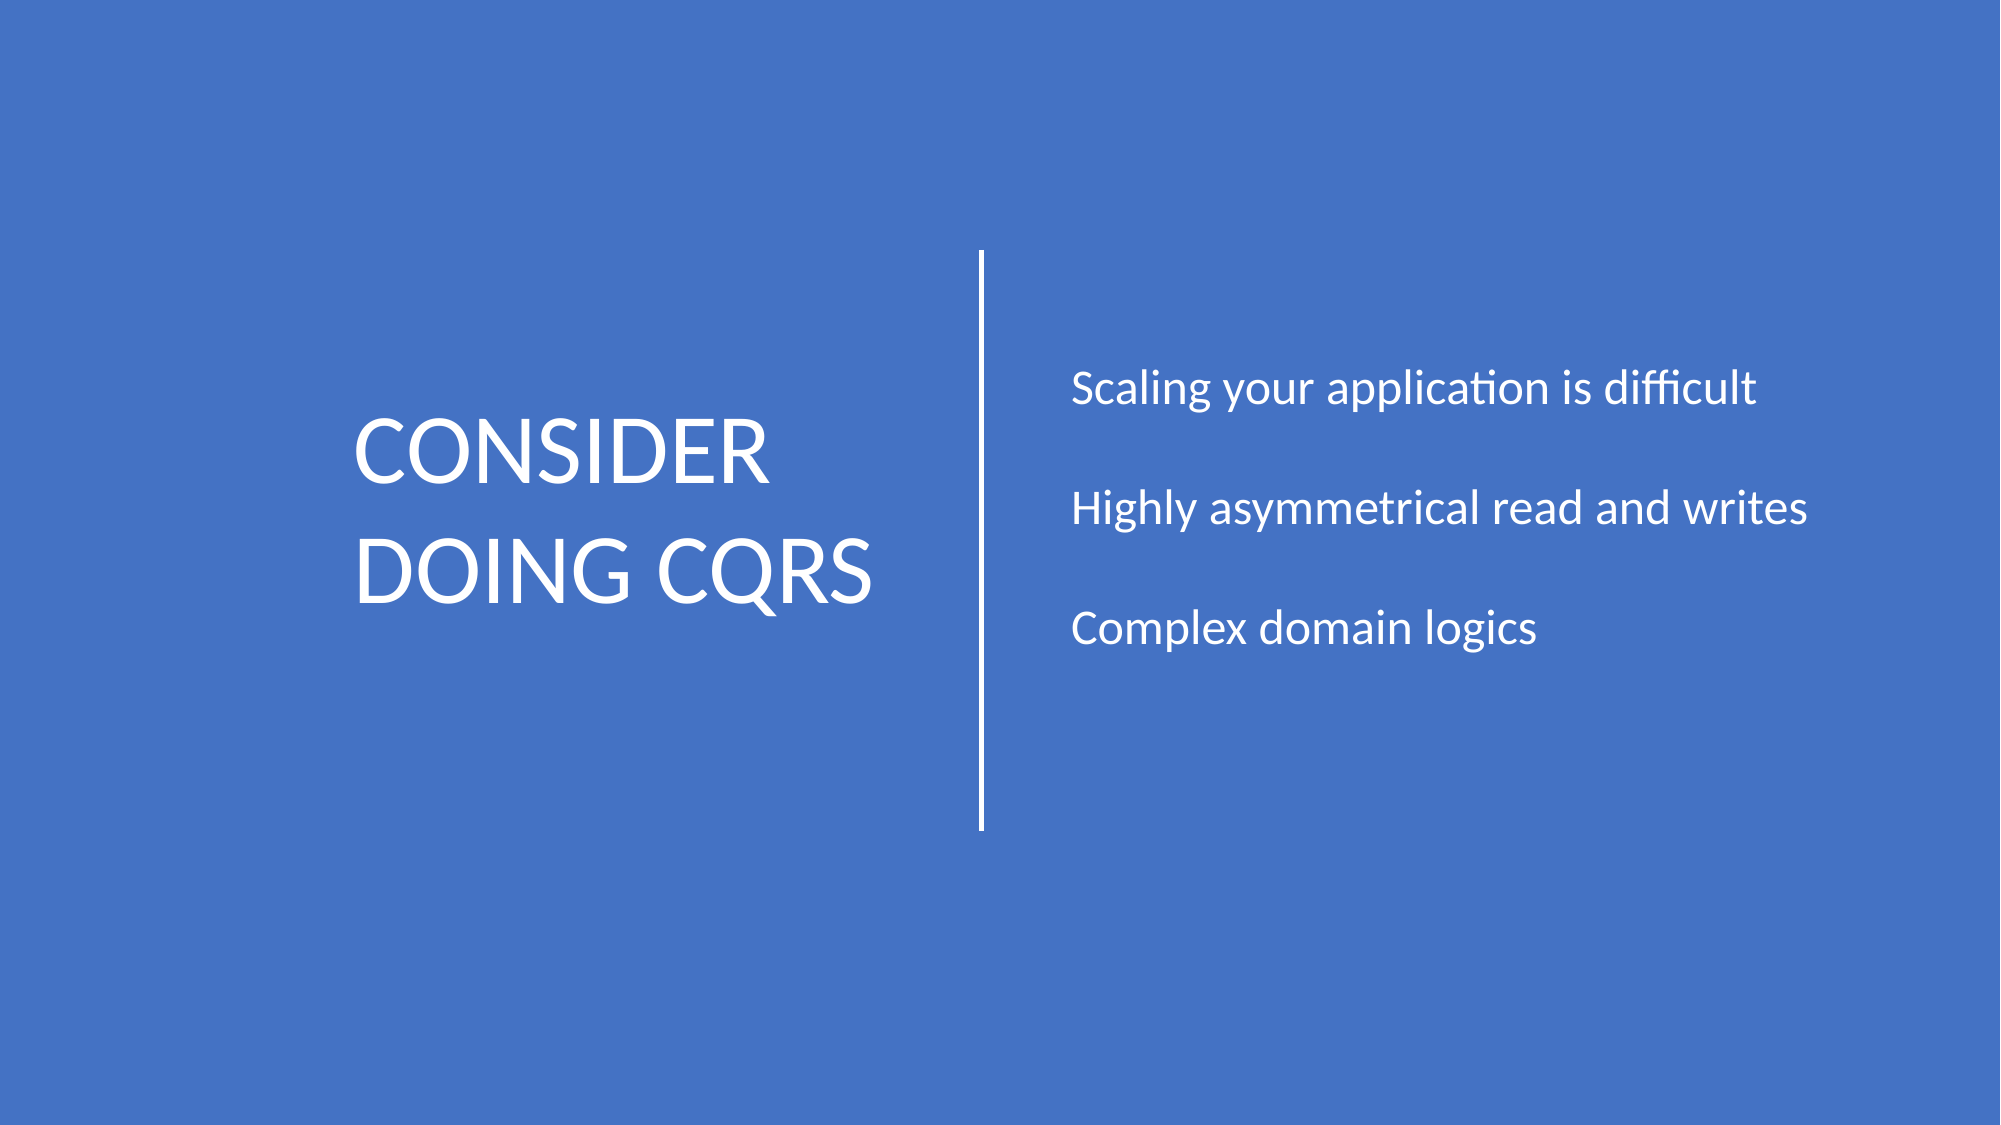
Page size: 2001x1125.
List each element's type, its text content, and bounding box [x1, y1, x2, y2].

text_box CONSIDER DOING CQRS [338, 376, 907, 632]
text_box Scaling your application is difficult Highly asymmetrical read and writes Complex domain logics [1056, 286, 1893, 662]
